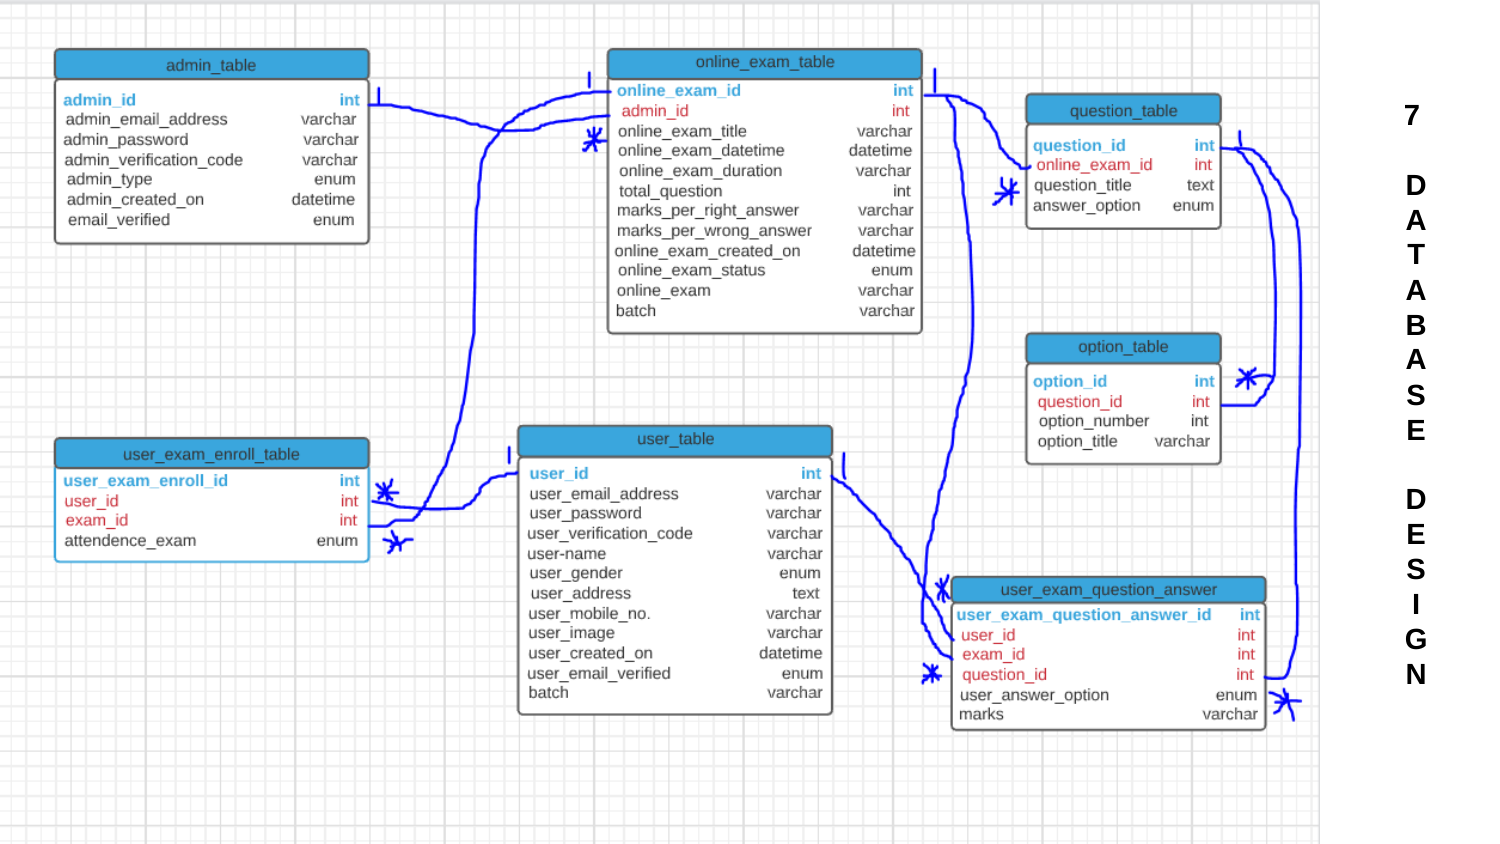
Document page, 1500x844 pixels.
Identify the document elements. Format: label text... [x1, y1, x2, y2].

picture [0, 0, 1320, 844]
text_box 7 D A T A B A S E D E S I G N [1332, 81, 1500, 741]
